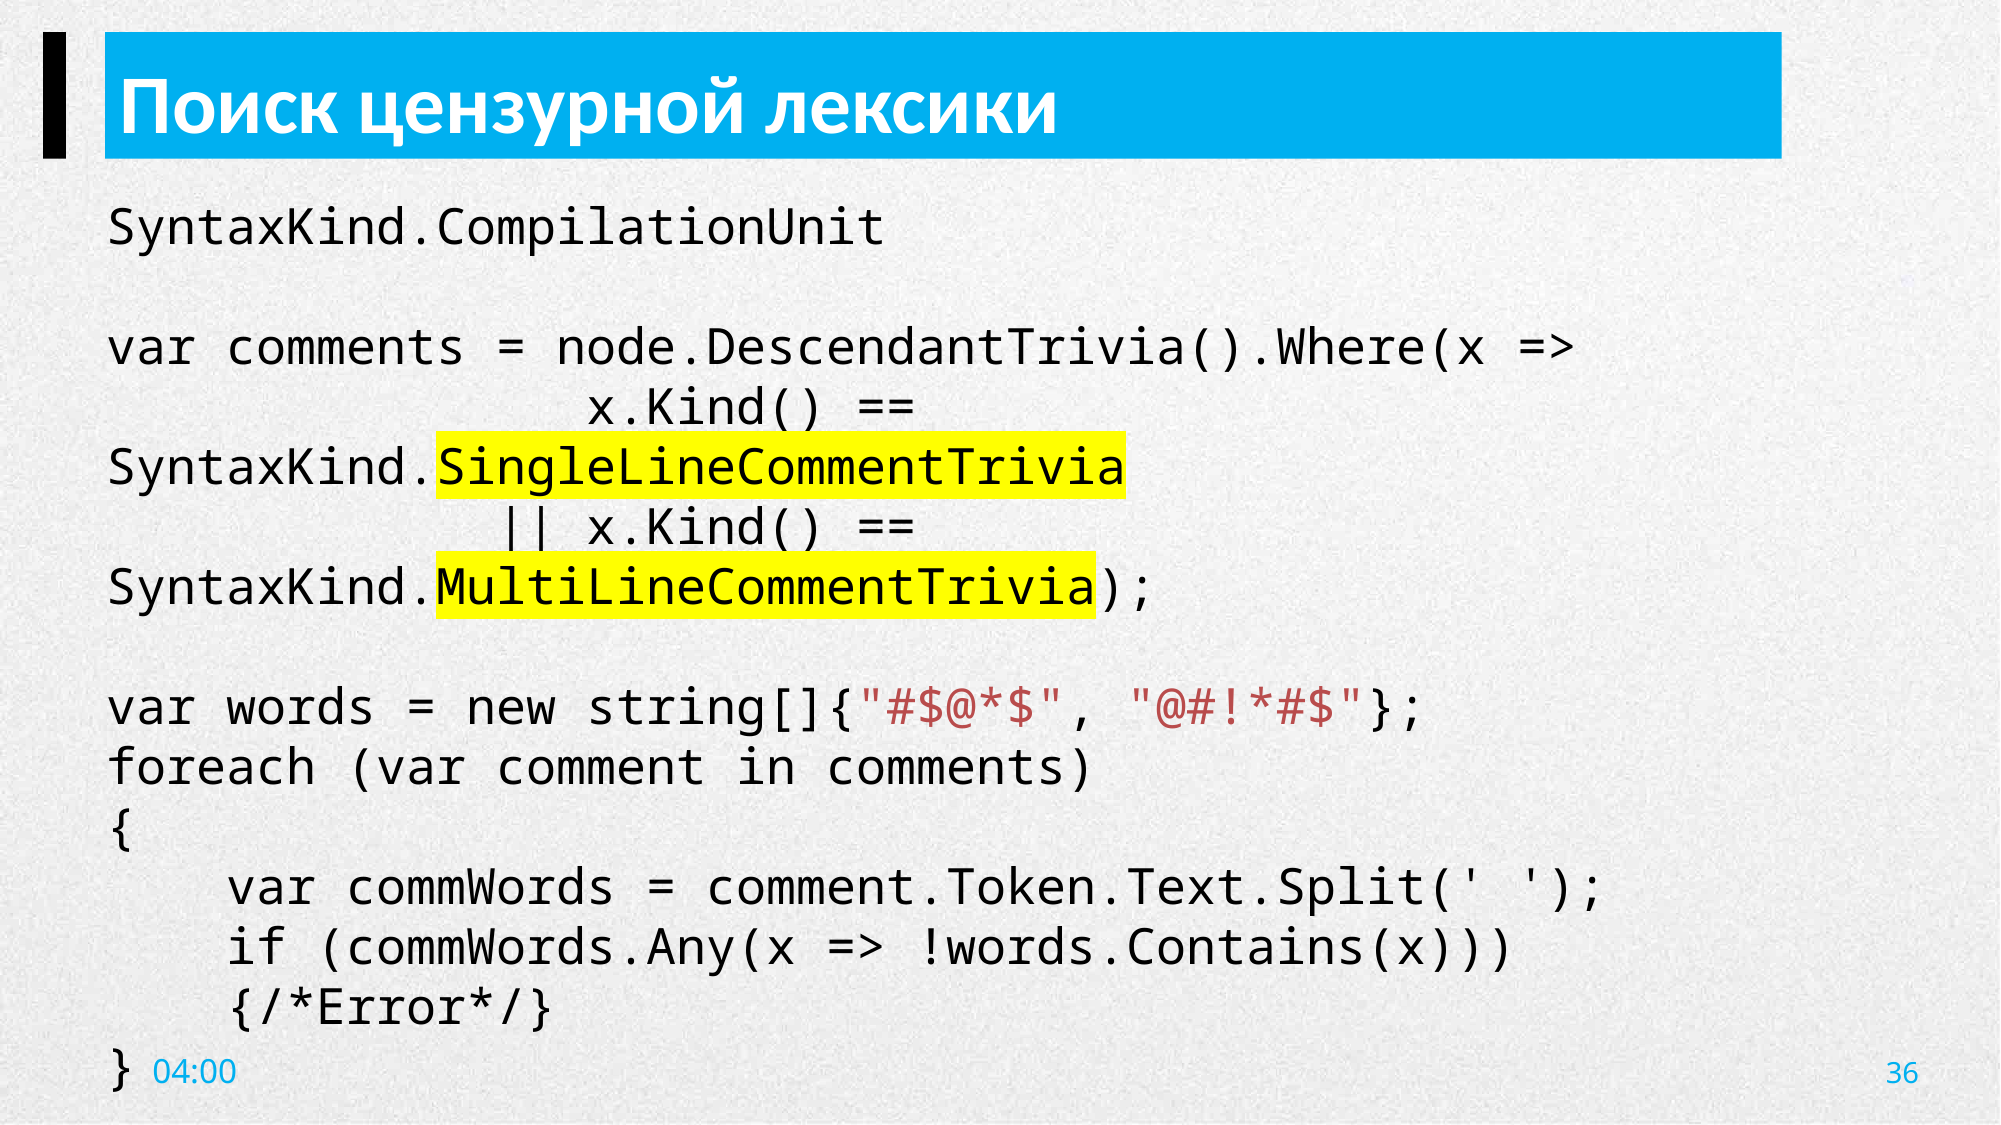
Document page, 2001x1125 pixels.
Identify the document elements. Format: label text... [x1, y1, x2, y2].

slide_number 36 [1831, 1017, 1974, 1125]
subtitle Поиск цензурной лексики [105, 42, 1922, 110]
list SyntaxKind.CompilationUnit var comments = node.DescendantTrivia().Where(x => x.Kind() == SyntaxKind.SingleLineCommentTrivia || x.Kind() == SyntaxKind.MultiLineCommentTrivia); var words = new string[]{"#$@*$", "@#!*#$"}; foreach (var comment in comments) { var commWords = comment.Token.Text.Split(' '); if (commWords.Any(x => !words.Contains(x))) {/*Error*/} } [91, 186, 1941, 1017]
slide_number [137, 1042, 588, 1103]
picture [0, 0, 2001, 1125]
